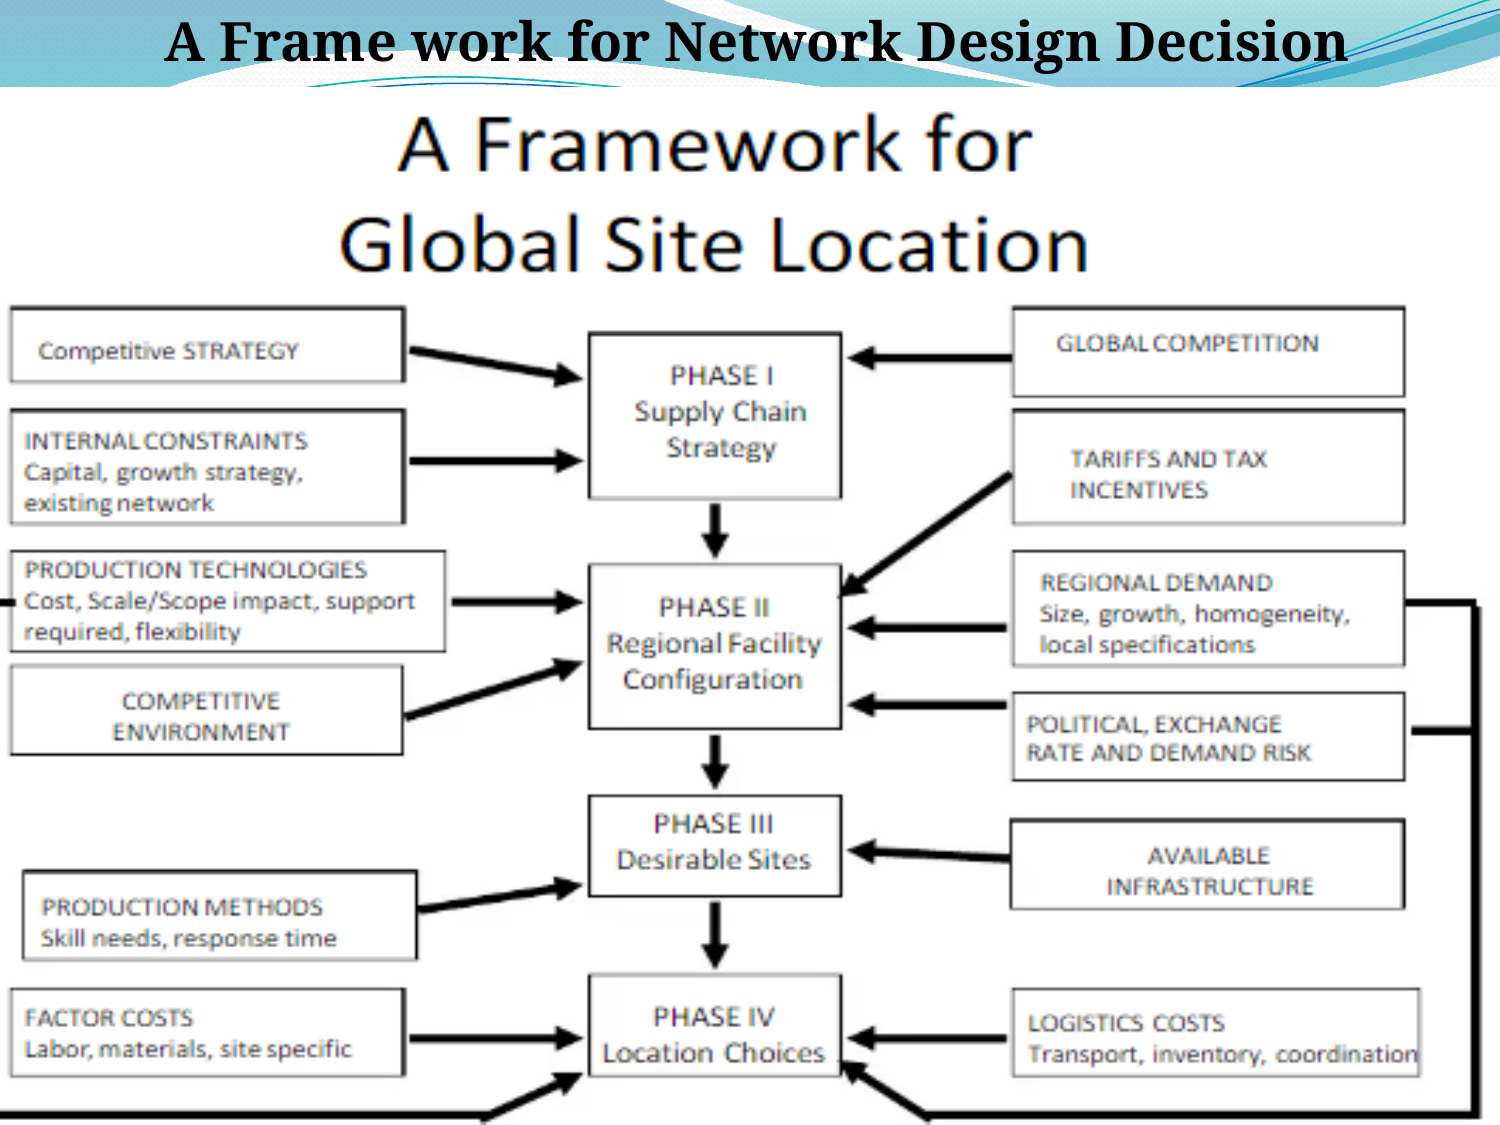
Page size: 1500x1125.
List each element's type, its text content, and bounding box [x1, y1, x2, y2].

picture [0, 87, 1500, 1125]
list A Frame work for Network Design Decision : [0, 0, 1500, 87]
